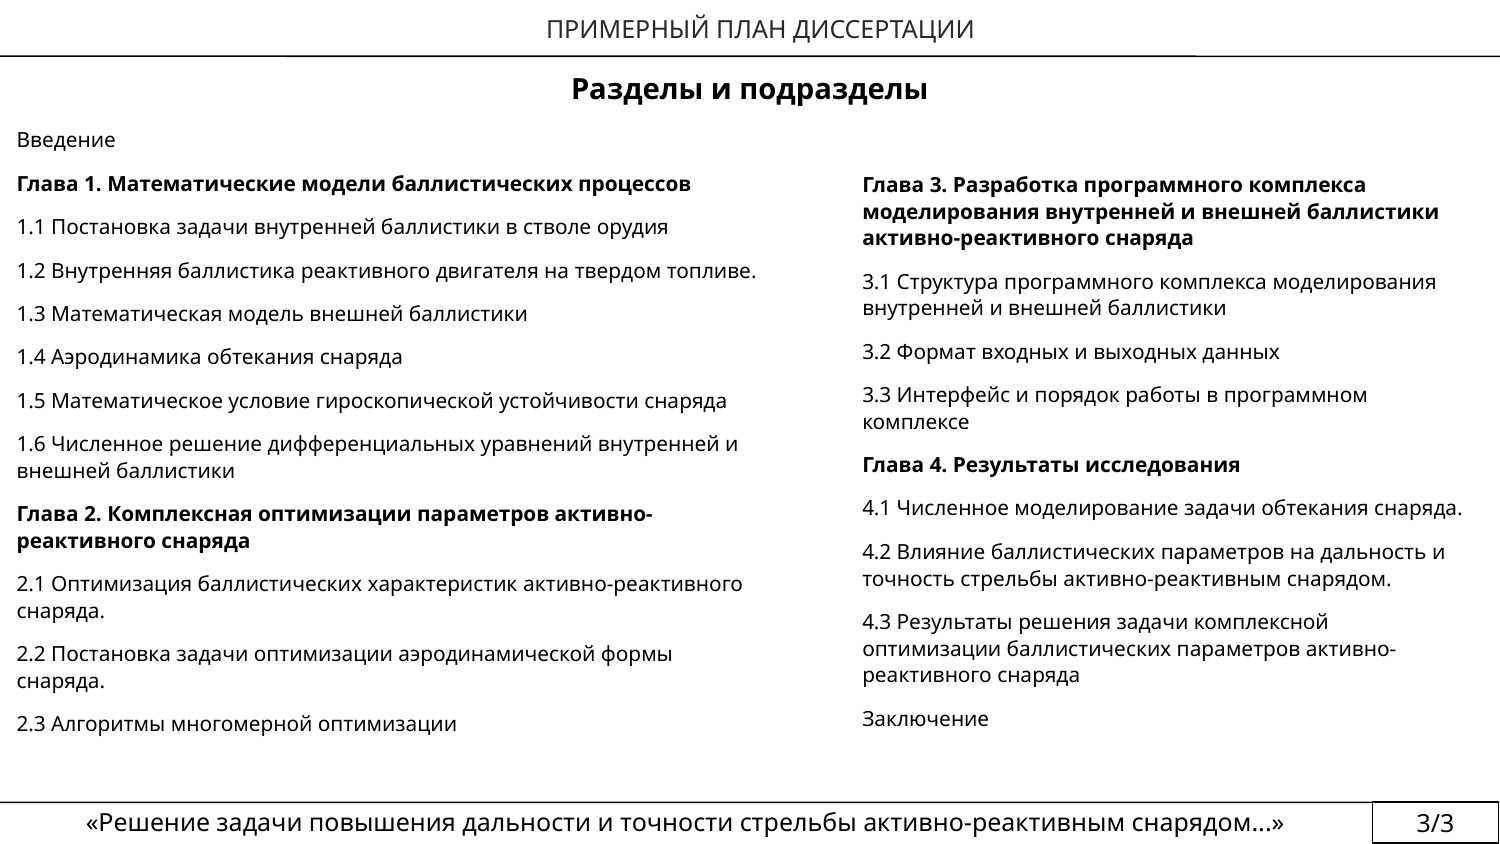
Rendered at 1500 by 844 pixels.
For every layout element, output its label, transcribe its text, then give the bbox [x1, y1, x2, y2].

text_box Введение Глава 1. Математические модели баллистических процессов 1.1 Постановка задачи внутренней баллистики в стволе орудия 1.2 Внутренняя баллистика реактивного двигателя на твердом топливе. 1.3 Математическая модель внешней баллистики 1.4 Аэродинамика обтекания снаряда 1.5 Математическое условие гироскопической устойчивости снаряда 1.6 Численное решение дифференциальных уравнений внутренней и внешней баллистики Глава 2. Комплексная оптимизации параметров активно-реактивного снаряда 2.1 Оптимизация баллистических характеристик активно-реактивного снаряда. 2.2 Постановка задачи оптимизации аэродинамической формы снаряда. 2.3 Алгоритмы многомерной оптимизации [1, 118, 774, 744]
slide_number 3/3 [1372, 801, 1499, 843]
text_box ПРИМЕРНЫЙ ПЛАН ДИССЕРТАЦИИ [0, 0, 1500, 56]
text_box «Решение задачи повышения дальности и точности стрельбы активно-реактивным снарядом...» [0, 801, 1372, 843]
text_box Глава 3. Разработка программного комплекса моделирования внутренней и внешней баллистики активно-реактивного снаряда 3.1 Структура программного комплекса моделирования внутренней и внешней баллистики 3.2 Формат входных и выходных данных 3.3 Интерфейс и порядок работы в программном комплексе Глава 4. Результаты исследования 4.1 Численное моделирование задачи обтекания снаряда. 4.2 Влияние баллистических параметров на дальность и точность стрельбы активно-реактивным снарядом. 4.3 Результаты решения задачи комплексной оптимизации баллистических параметров активно-реактивного снаряда Заключение [847, 162, 1484, 738]
text_box Разделы и подразделы [0, 63, 1500, 113]
